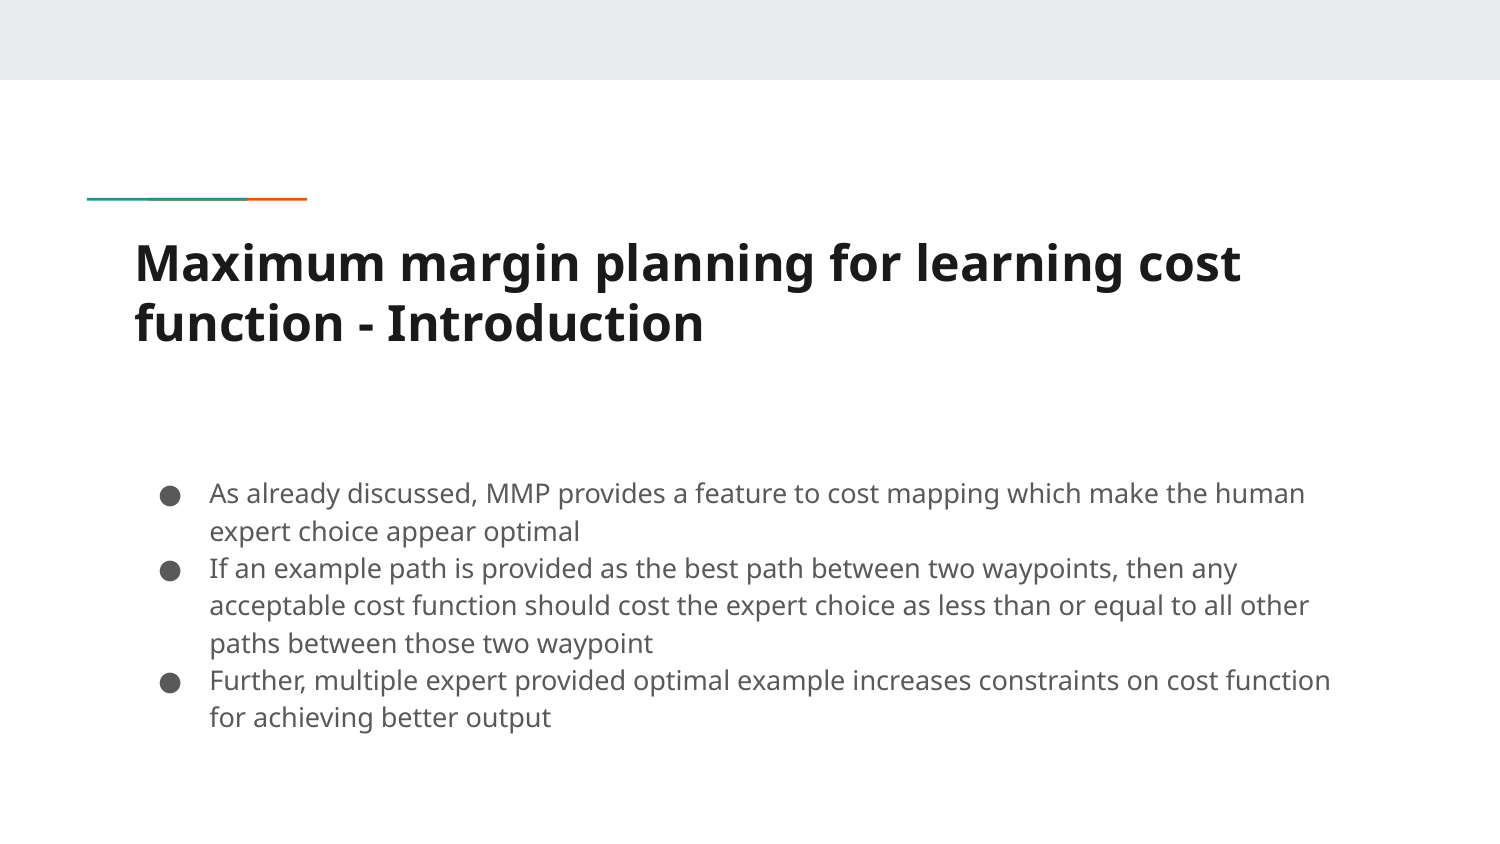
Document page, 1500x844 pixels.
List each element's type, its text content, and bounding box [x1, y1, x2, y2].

list As already discussed, MMP provides a feature to cost mapping which make the human expert choice appear optimal If an example path is provided as the best path between two waypoints, then any acceptable cost function should cost the expert choice as less than or equal to all other paths between those two waypoint Further, multiple expert provided optimal example increases constraints on cost function for achieving better output [119, 456, 1381, 791]
title Maximum margin planning for learning cost function - Introduction [119, 216, 1381, 393]
